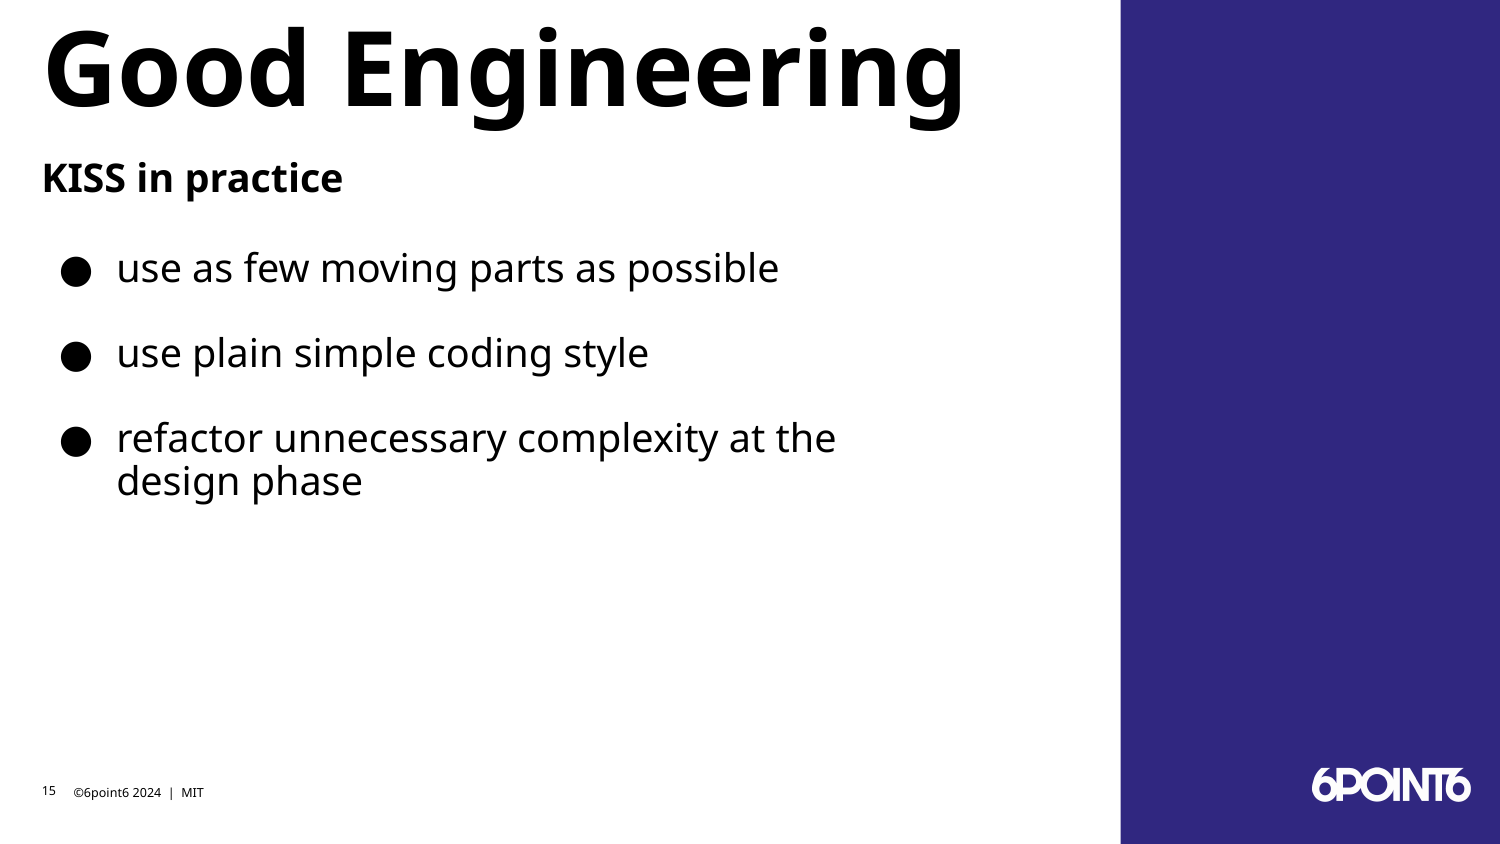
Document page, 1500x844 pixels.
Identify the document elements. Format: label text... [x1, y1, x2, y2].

picture [1312, 767, 1471, 802]
text_box KISS in practice use as few moving parts as possible use plain simple coding style refactor unnecessary complexity at the design phase [41, 152, 919, 507]
slide_number ‹#› [26, 777, 104, 805]
title Good Engineering [41, 39, 1231, 106]
